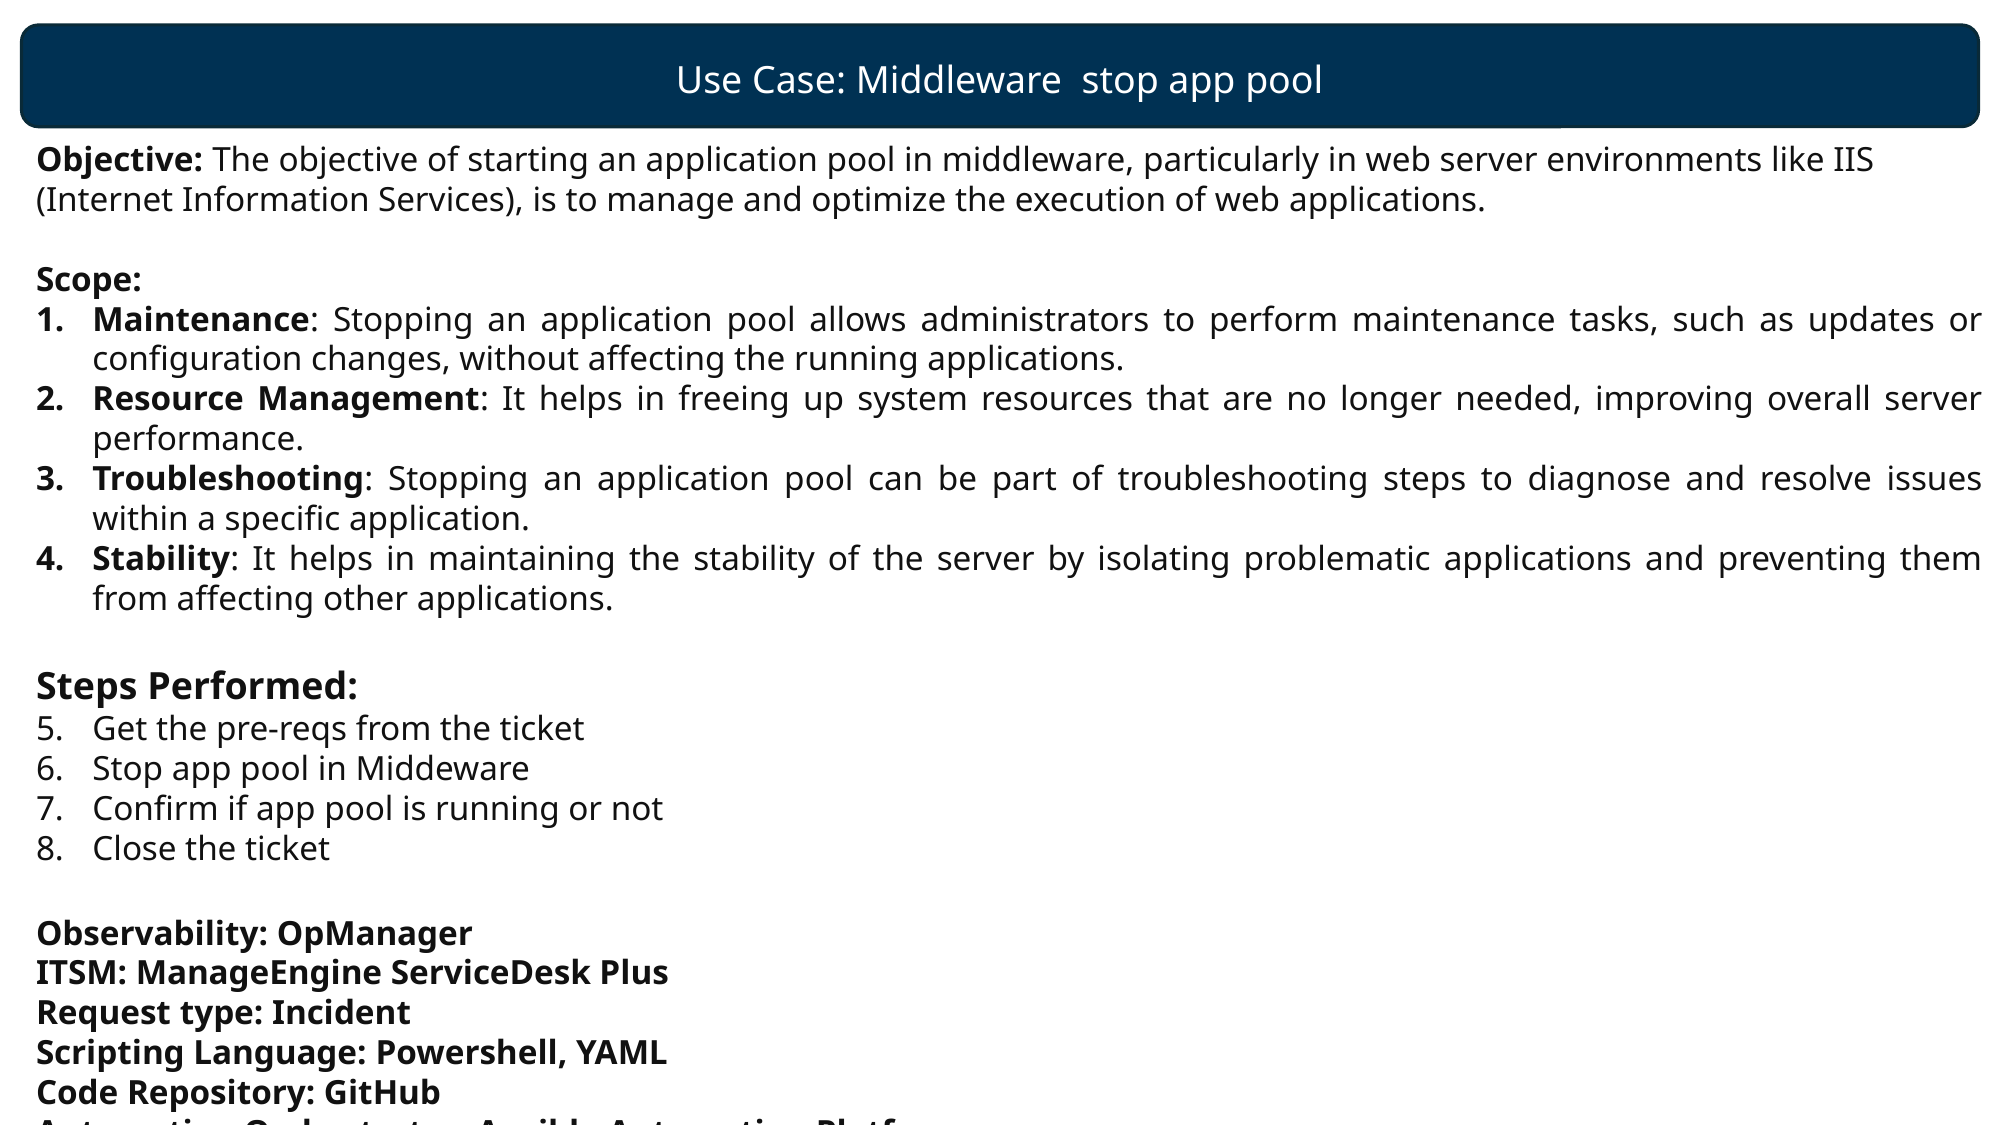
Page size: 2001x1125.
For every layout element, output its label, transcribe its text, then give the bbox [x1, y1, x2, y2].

text_box Use Case: Middleware stop app pool [19, 23, 1981, 129]
text_box Objective: The objective of starting an application pool in middleware, particularly in web server environments like IIS (Internet Information Services), is to manage and optimize the execution of web applications. Scope: Maintenance: Stopping an application pool allows administrators to perform maintenance tasks, such as updates or configuration changes, without affecting the running applications. Resource Management: It helps in freeing up system resources that are no longer needed, improving overall server performance. Troubleshooting: Stopping an application pool can be part of troubleshooting steps to diagnose and resolve issues within a specific application. Stability: It helps in maintaining the stability of the server by isolating problematic applications and preventing them from affecting other applications. Steps Performed: Get the pre-reqs from the ticket Stop app pool in Middeware Confirm if app pool is running or not Close the ticket Observability: OpManager ITSM: ManageEngine ServiceDesk Plus Request type: Incident Scripting Language: Powershell, YAML Code Repository: GitHub Automation Orchestrator: Ansible Automation Platform [21, 130, 2000, 1125]
